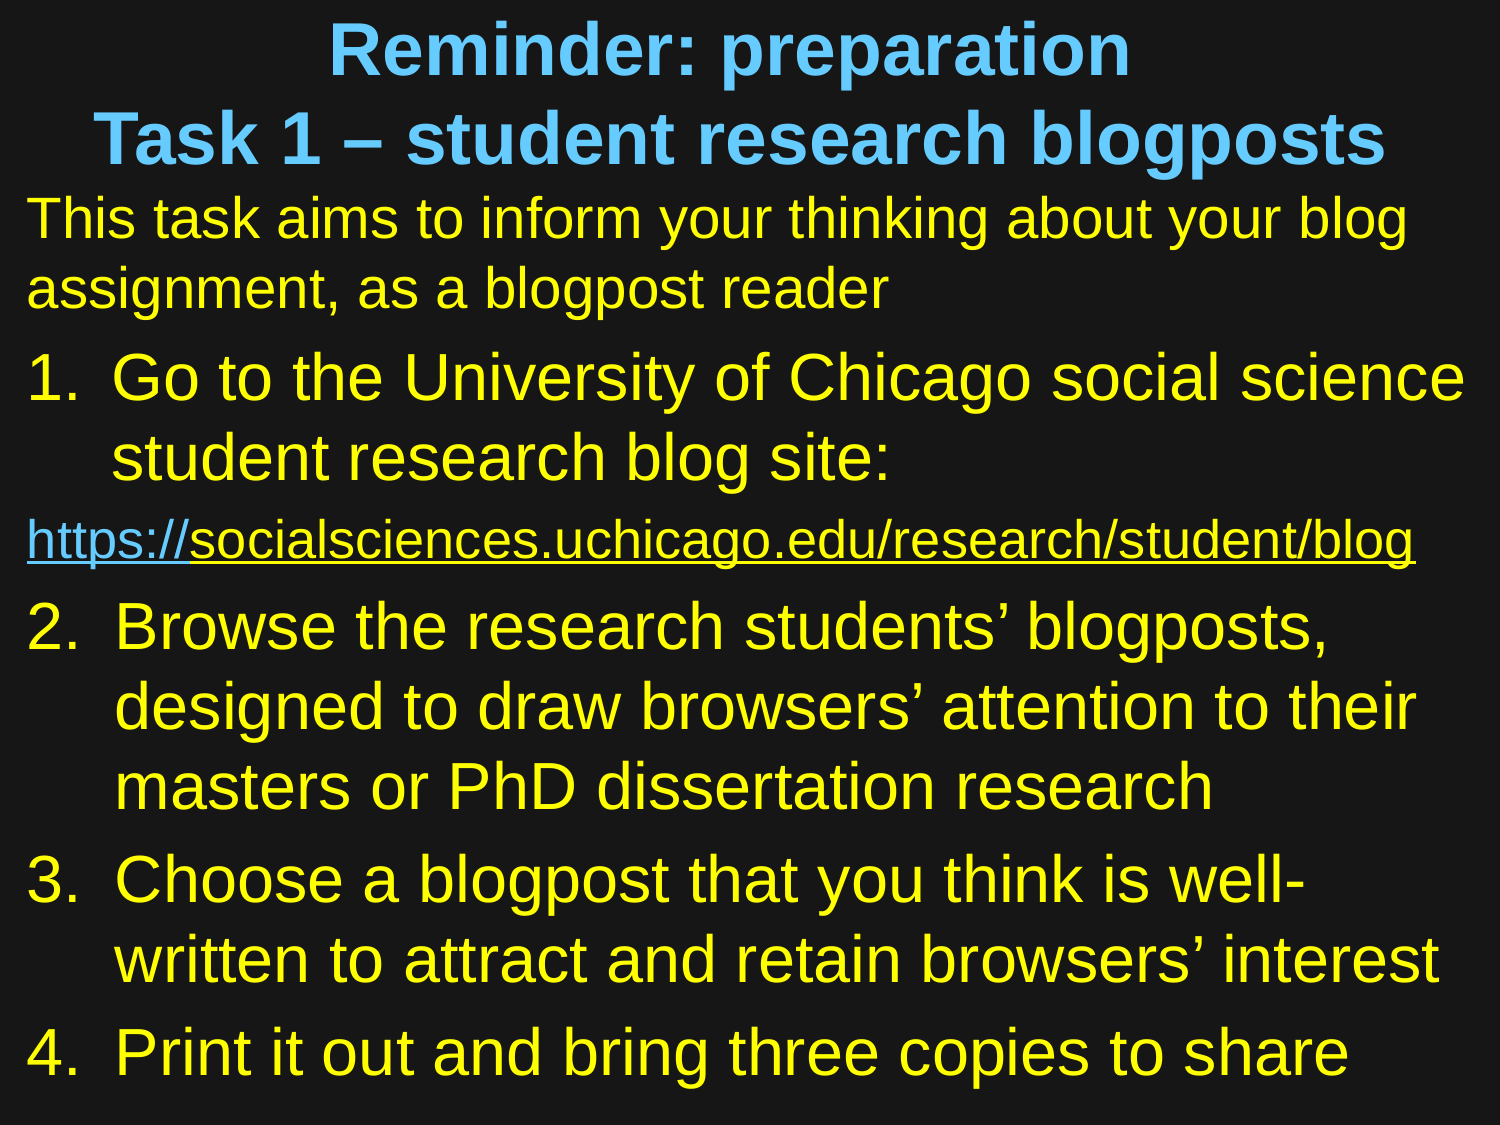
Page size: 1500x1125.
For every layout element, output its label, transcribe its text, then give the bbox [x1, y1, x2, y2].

list This task aims to inform your thinking about your blog assignment, as a blogpost reader Go to the University of Chicago social science student research blog site: https://socialsciences.uchicago.edu/research/student/blog Browse the research students’ blogposts, designed to draw browsers’ attention to their masters or PhD dissertation research Choose a blogpost that you think is well-written to attract and retain browsers’ interest Print it out and bring three copies to share [11, 172, 1495, 1125]
title Reminder: preparation Task 1 – student research blogposts [0, 18, 1483, 162]
